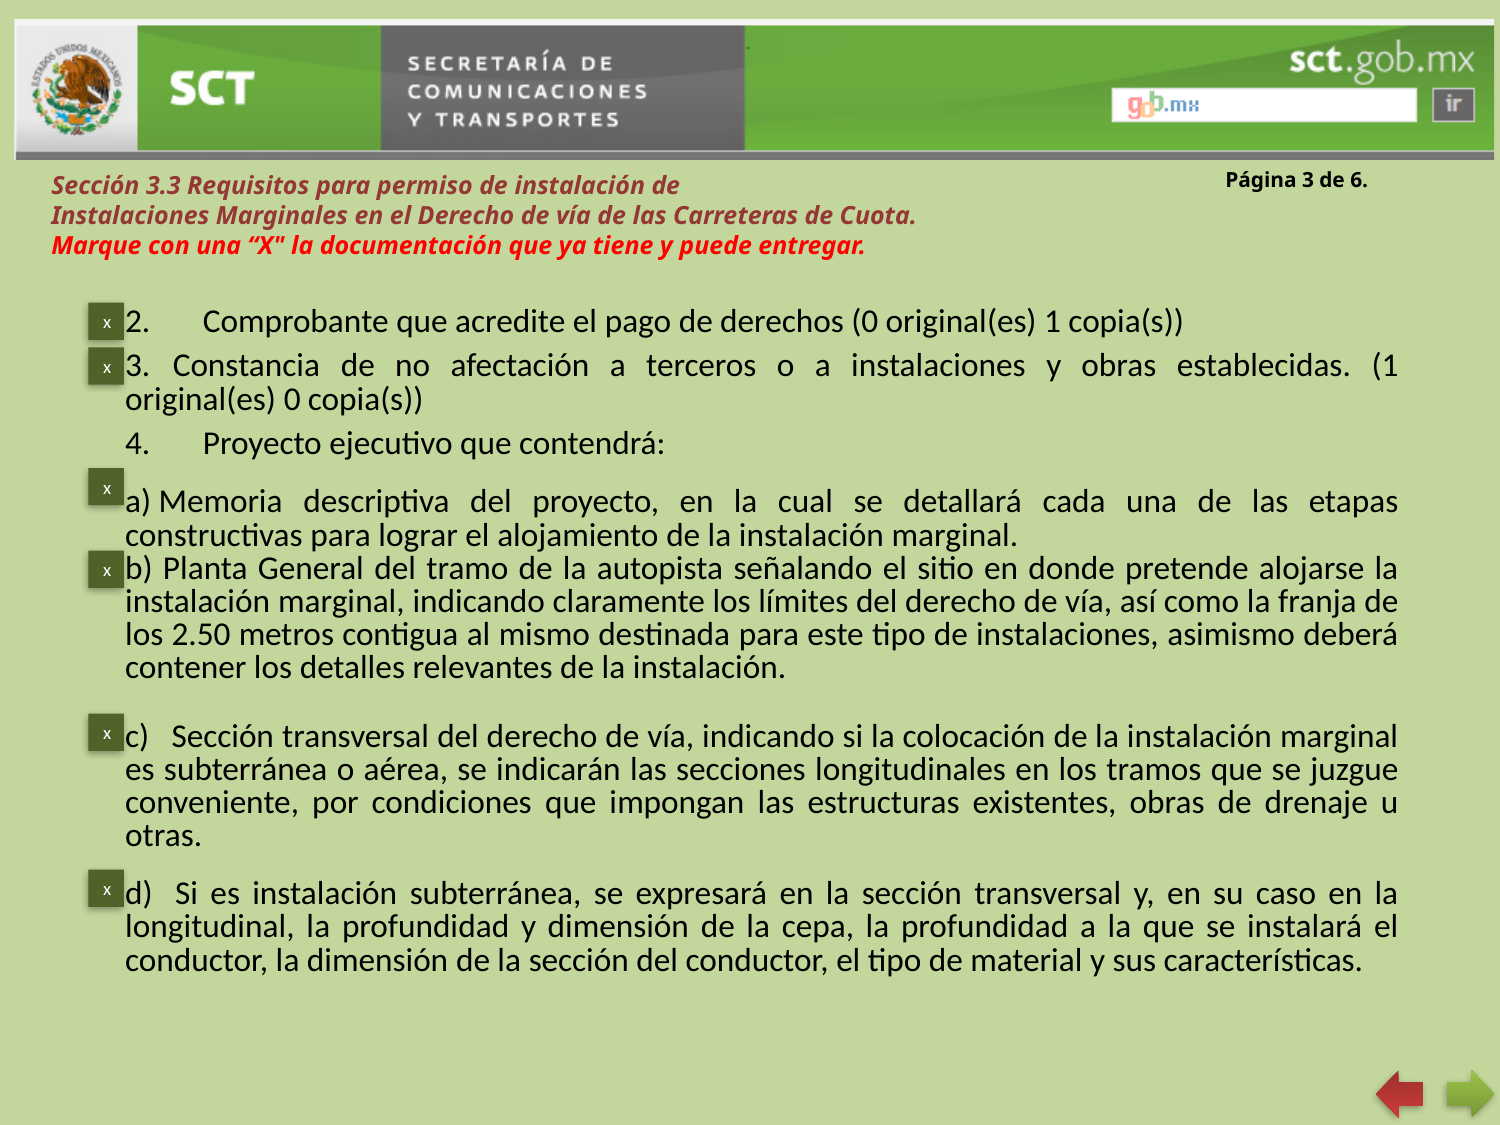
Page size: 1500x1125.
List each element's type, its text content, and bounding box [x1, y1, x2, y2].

table_header 2. Comprobante que acredite el pago de derechos (0 original(es) 1 copia(s)) [124, 303, 1400, 344]
text_box Sección 3.3 Requisitos para permiso de instalación de Instalaciones Marginales en el Derecho de vía de las Carreteras de Cuota. Marque con una “X" la documentación que ya tiene y puede entregar. [0, 162, 1223, 267]
text_box x [88, 550, 124, 588]
text_box x [88, 468, 124, 506]
text_box x [88, 869, 124, 907]
table_cell a) Memoria descriptiva del proyecto, en la cual se detallará cada una de las etapas constructivas para lograr el alojamiento de la instalación marginal. b) Planta General del tramo de la autopista señalando el sitio en donde pretende alojarse la instalación marginal, indicando claramente los límites del derecho de vía, así como la franja de los 2.50 metros contigua al mismo destinada para este tipo de instalaciones, asimismo deberá contener los detalles relevantes de la instalación. [124, 466, 1400, 707]
text_box x [88, 347, 124, 385]
text_box x [88, 713, 124, 751]
text_box [1446, 1070, 1495, 1118]
text_box x [88, 302, 124, 340]
text_box Página 3 de 6. [1223, 168, 1459, 200]
text_box [1376, 1070, 1424, 1118]
picture [14, 18, 1495, 160]
table_cell c) Sección transversal del derecho de vía, indicando si la colocación de la instalación marginal es subterránea o aérea, se indicarán las secciones longitudinales en los tramos que se juzgue conveniente, por condiciones que impongan las estructuras existentes, obras de drenaje u otras. [124, 707, 1400, 868]
table_cell 3. Constancia de no afectación a terceros o a instalaciones y obras establecidas. (1 original(es) 0 copia(s)) [124, 344, 1400, 425]
table_cell d) Si es instalación subterránea, se expresará en la sección transversal y, en su caso en la longitudinal, la profundidad y dimensión de la cepa, la profundidad a la que se instalará el conductor, la dimensión de la sección del conductor, el tipo de material y sus características. [124, 868, 1400, 989]
table_cell 4. Proyecto ejecutivo que contendrá: [124, 425, 1400, 466]
